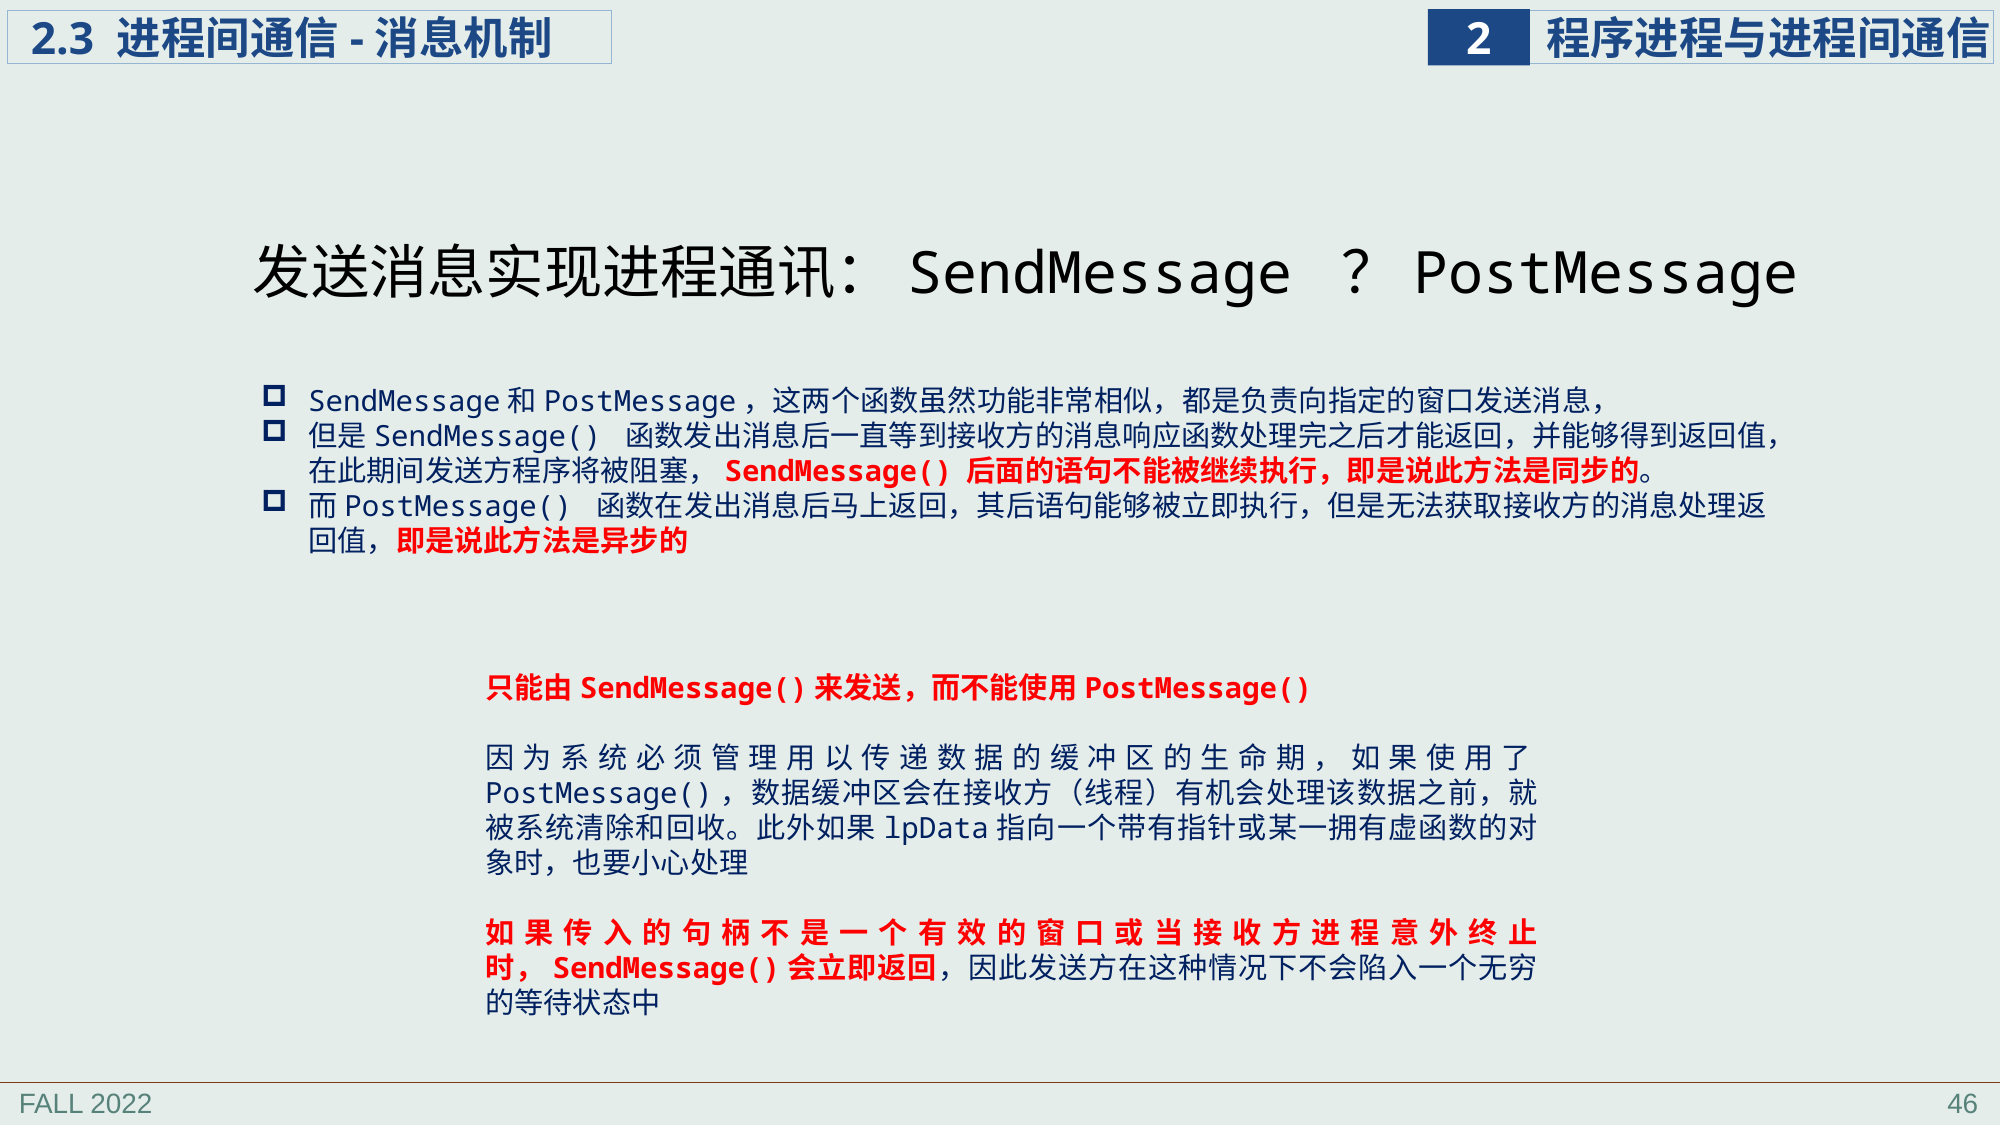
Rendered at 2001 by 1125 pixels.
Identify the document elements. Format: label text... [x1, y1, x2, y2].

title 发送消息实现进程通讯：SendMessage ？PostMessage [219, 204, 1832, 336]
text_box 只能由SendMessage()来发送，而不能使用PostMessage() 因为系统必须管理用以传递数据的缓冲区的生命期，如果使用了PostMessage()，数据缓冲区会在接收方（线程）有机会处理该数据之前，就被系统清除和回收。此外如果lpData指向一个带有指针或某一拥有虚函数的对象时，也要小心处理 如果传入的句柄不是一个有效的窗口或当接收方进程意外终止时，SendMessage()会立即返回，因此发送方在这种情况下不会陷入一个无穷的等待状态中 [470, 662, 1553, 1027]
text_box SendMessage和PostMessage，这两个函数虽然功能非常相似，都是负责向指定的窗口发送消息， 但是SendMessage() 函数发出消息后一直等到接收方的消息响应函数处理完之后才能返回，并能够得到返回值，在此期间发送方程序将被阻塞，SendMessage() 后面的语句不能被继续执行，即是说此方法是同步的。 而PostMessage() 函数在发出消息后马上返回，其后语句能够被立即执行，但是无法获取接收方的消息处理返回值，即是说此方法是异步的 [246, 374, 1806, 600]
